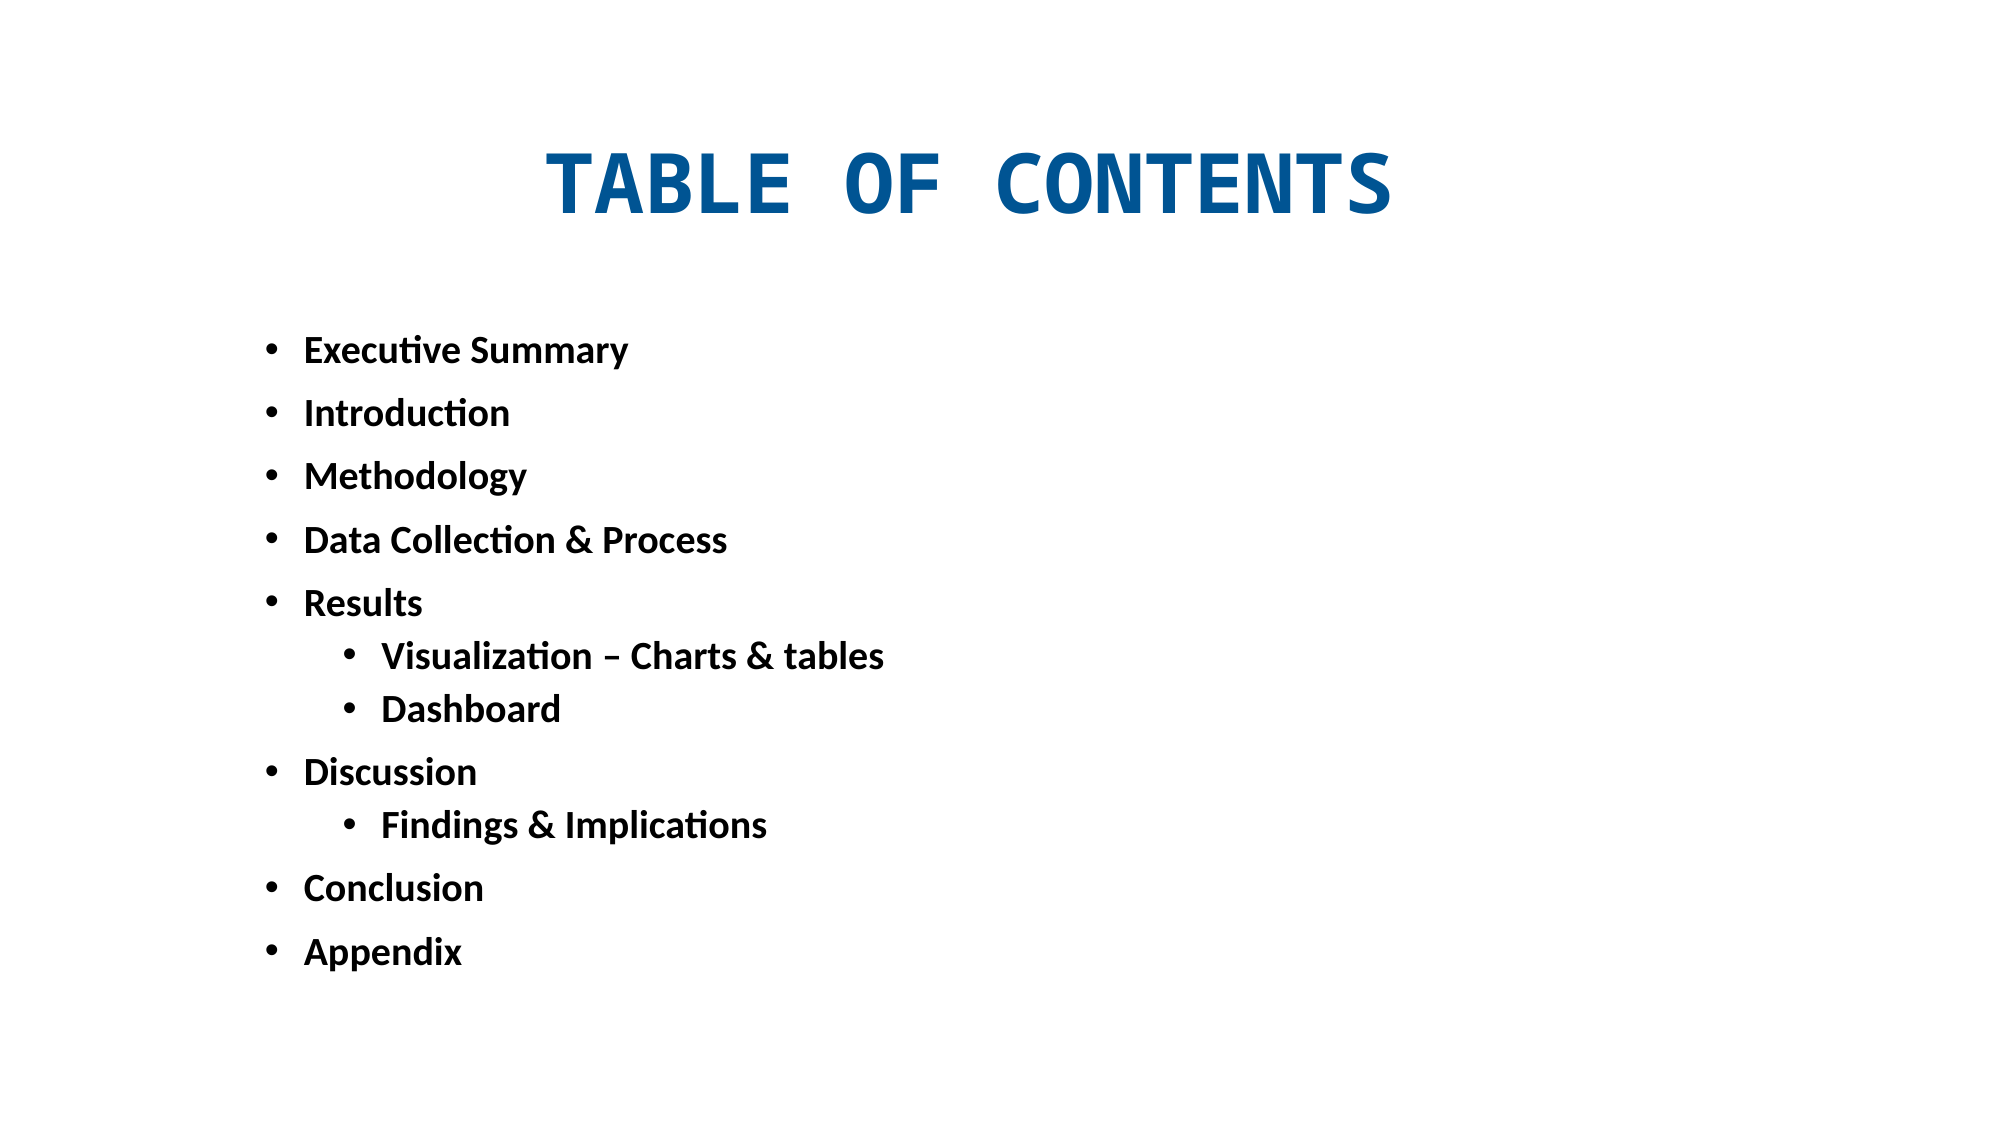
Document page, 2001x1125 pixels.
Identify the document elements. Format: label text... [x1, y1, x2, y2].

title TABLE OF CONTENTS [483, 116, 1507, 257]
list Executive Summary Introduction Methodology Data Collection & Process Results Visualization – Charts & tables Dashboard Discussion Findings & Implications Conclusion Appendix [249, 321, 1147, 984]
